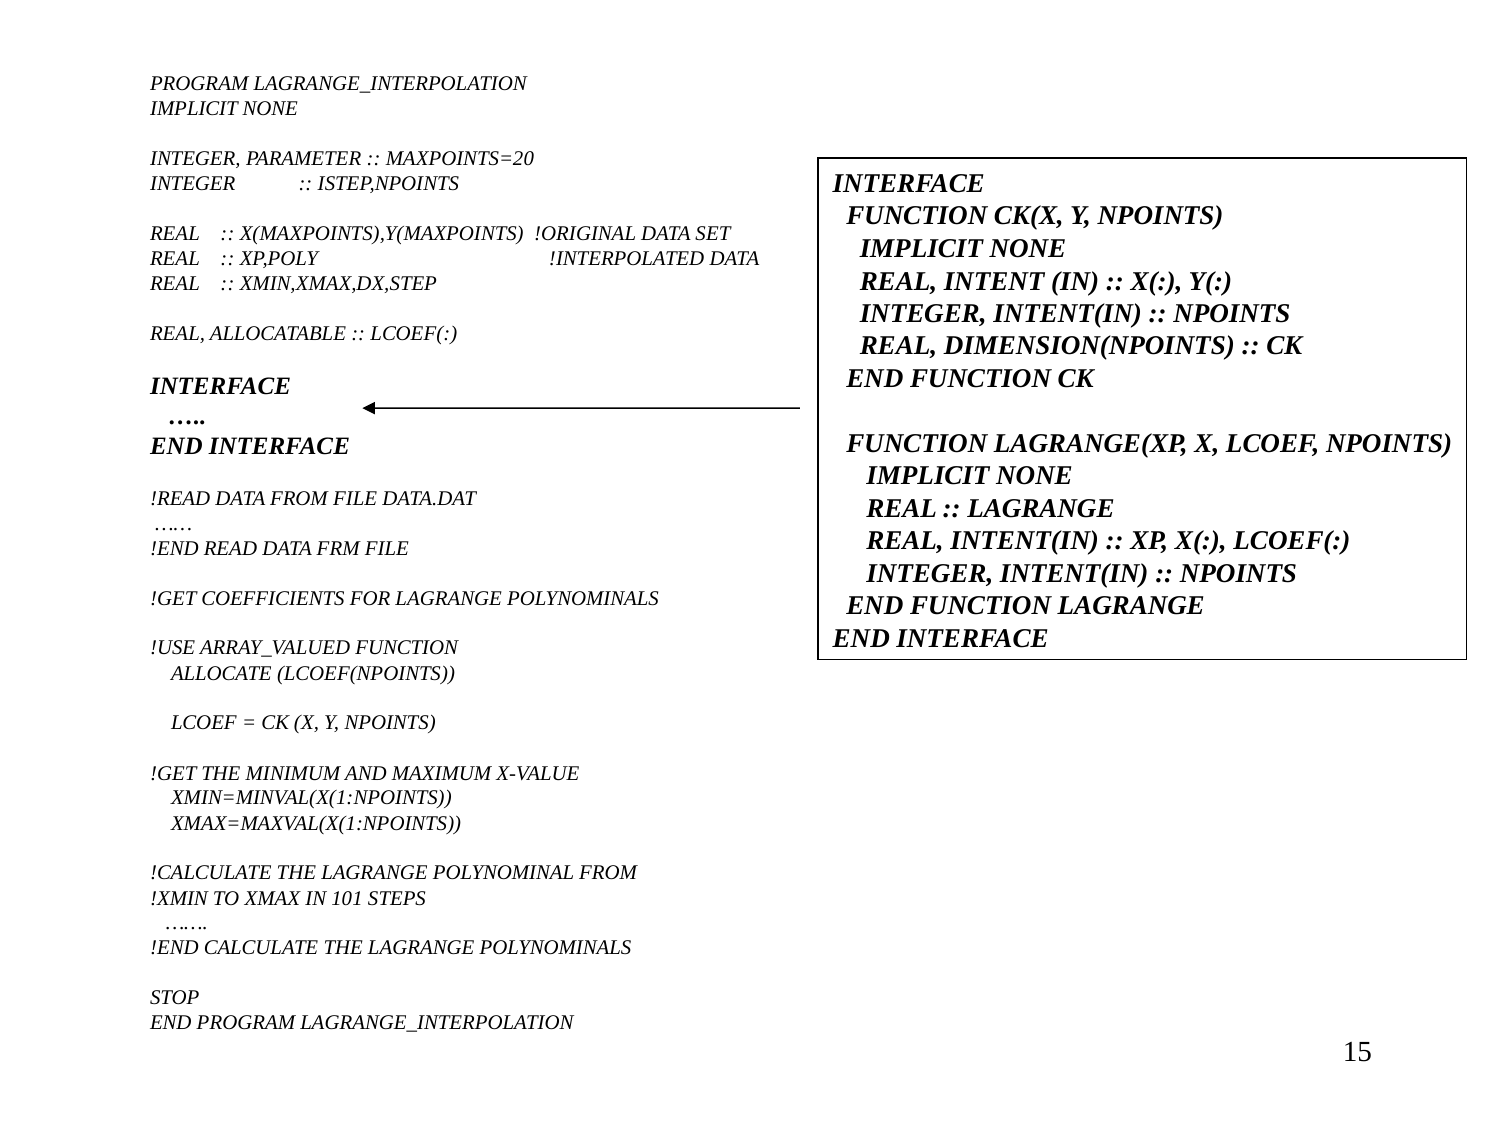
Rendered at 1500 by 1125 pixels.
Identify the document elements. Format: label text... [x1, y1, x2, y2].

slide_number 15 [1074, 1024, 1388, 1101]
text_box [362, 157, 1484, 663]
text_box PROGRAM LAGRANGE_INTERPOLATION IMPLICIT NONE INTEGER, PARAMETER :: MAXPOINTS=20 INTEGER :: ISTEP,NPOINTS REAL :: X(MAXPOINTS),Y(MAXPOINTS) !ORIGINAL DATA SET REAL :: XP,POLY !INTERPOLATED DATA REAL :: XMIN,XMAX,DX,STEP REAL, ALLOCATABLE :: LCOEF(:) INTERFACE ….. END INTERFACE !READ DATA FROM FILE DATA.DAT …… !END READ DATA FRM FILE !GET COEFFICIENTS FOR LAGRANGE POLYNOMINALS !USE ARRAY_VALUED FUNCTION ALLOCATE (LCOEF(NPOINTS)) LCOEF = CK (X, Y, NPOINTS) !GET THE MINIMUM AND MAXIMUM X-VALUE XMIN=MINVAL(X(1:NPOINTS)) XMAX=MAXVAL(X(1:NPOINTS)) !CALCULATE THE LAGRANGE POLYNOMINAL FROM !XMIN TO XMAX IN 101 STEPS ……. !END CALCULATE THE LAGRANGE POLYNOMINALS STOP END PROGRAM LAGRANGE_INTERPOLATION [135, 62, 775, 1042]
